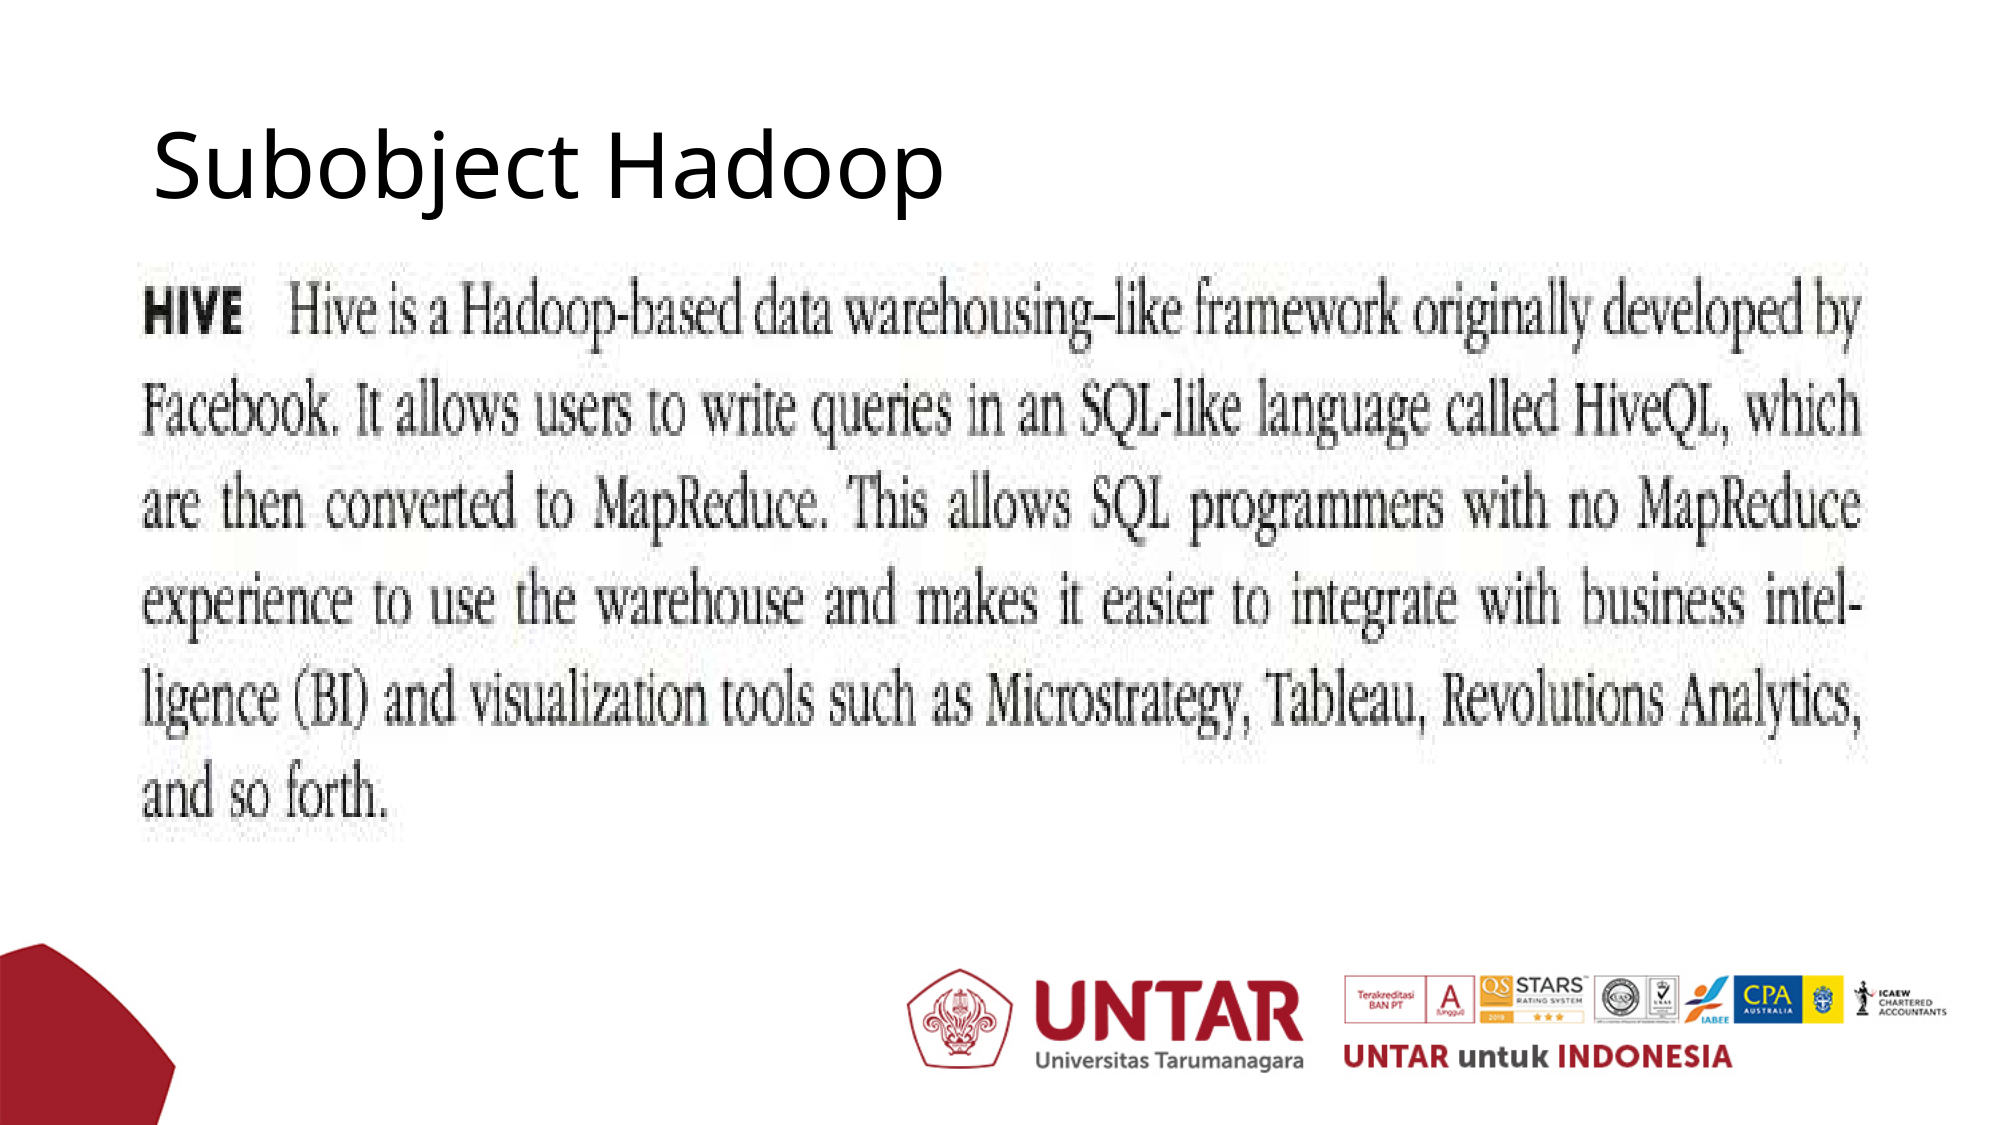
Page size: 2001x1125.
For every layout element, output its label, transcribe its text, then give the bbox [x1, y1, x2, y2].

title Subobject Hadoop [137, 59, 1863, 248]
picture [0, 0, 2001, 1125]
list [137, 248, 1919, 924]
